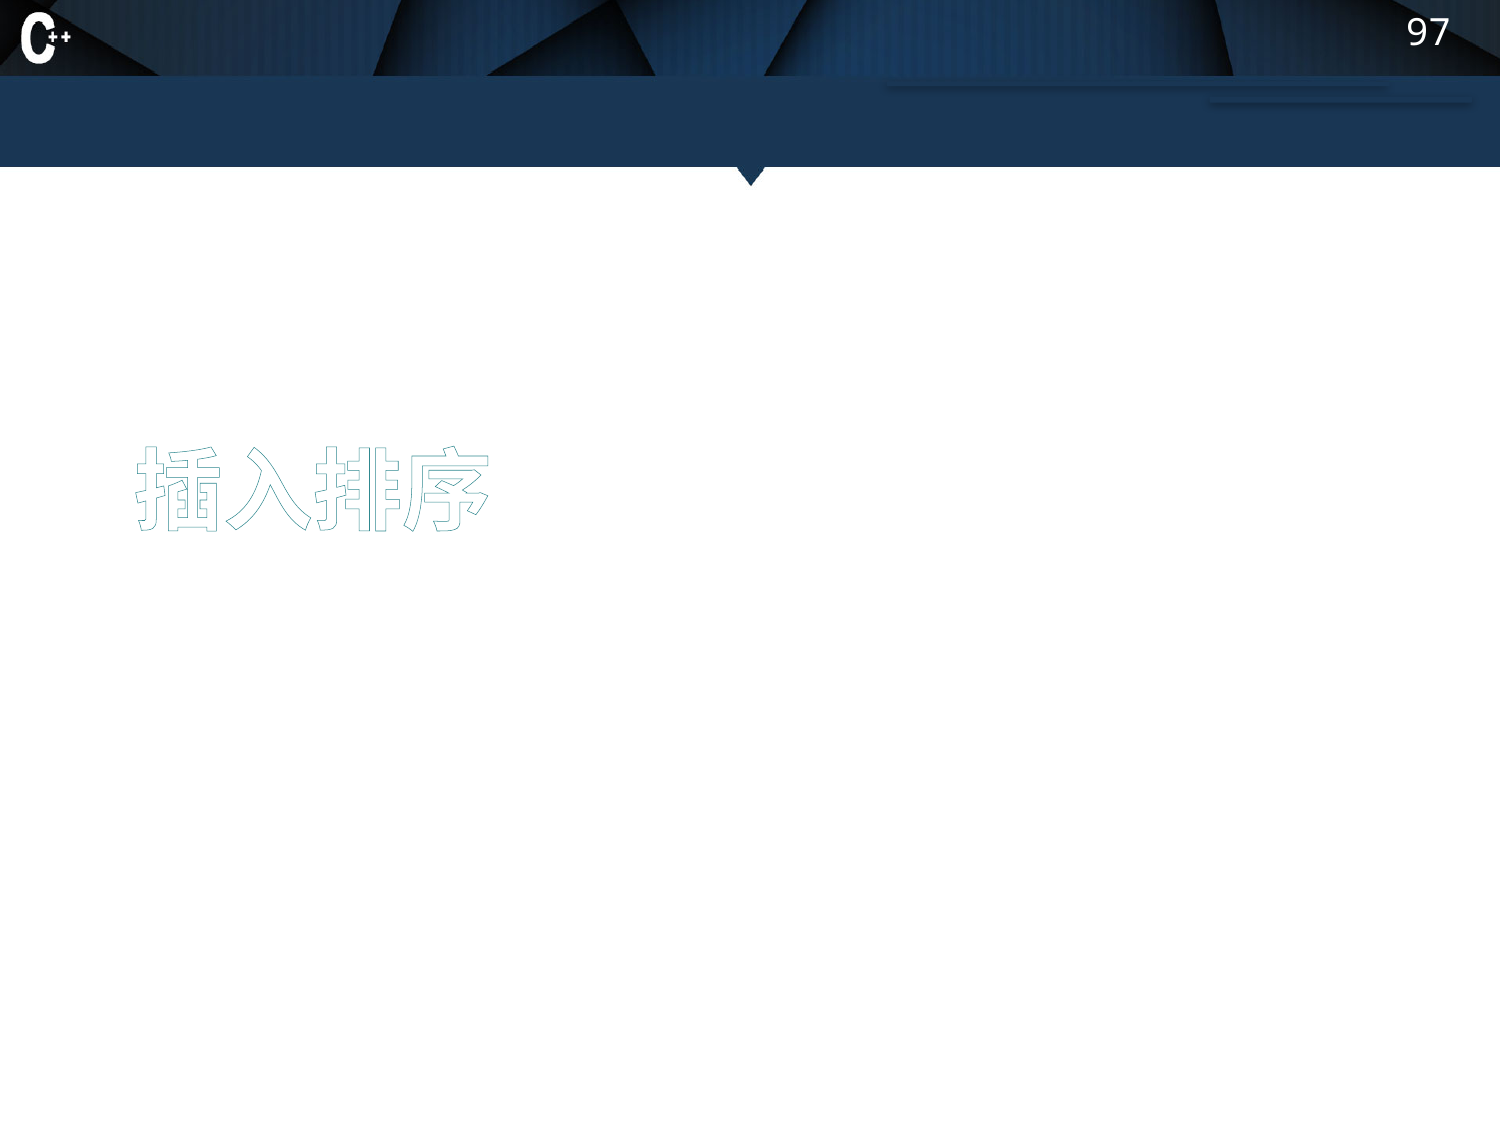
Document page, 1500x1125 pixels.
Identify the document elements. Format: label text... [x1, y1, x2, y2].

slide_number 97 [1340, 0, 1466, 61]
picture [0, 0, 1500, 1125]
title 插入排序 [118, 324, 1394, 549]
